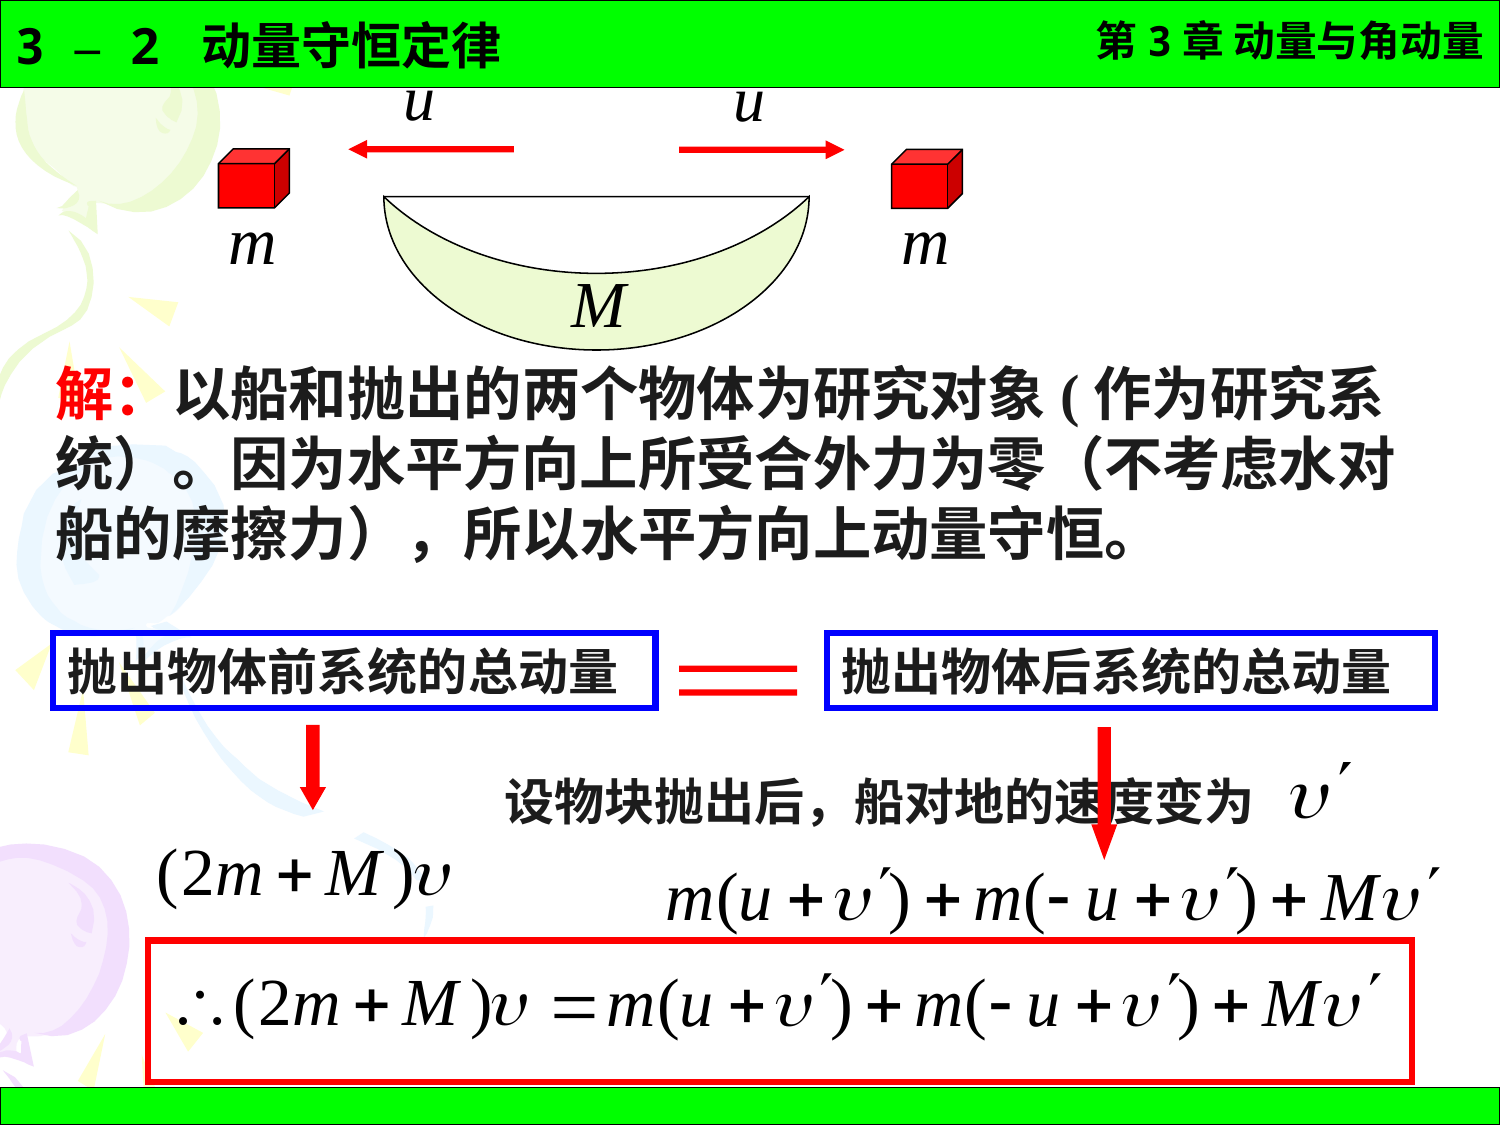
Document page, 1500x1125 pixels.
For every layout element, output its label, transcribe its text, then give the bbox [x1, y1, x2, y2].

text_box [655, 857, 1448, 950]
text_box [147, 833, 467, 924]
text_box 设物块抛出后，船对地的速度变为 [490, 763, 1098, 838]
text_box 解：以船和抛出的两个物体为研究对象(作为研究系统）。因为水平方向上所受合外力为零（不考虑水对船的摩擦力），所以水平方向上动量守恒。 [41, 350, 1436, 575]
text_box [1092, 727, 1117, 856]
text_box 抛出物体后系统的总动量 [826, 633, 1436, 708]
text_box 抛出物体前系统的总动量 [53, 633, 656, 708]
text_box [1281, 751, 1361, 838]
text_box 设物块抛出后，船对地的速度变为 [1111, 763, 1276, 838]
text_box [147, 940, 1412, 1083]
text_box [218, 77, 965, 351]
text_box [301, 725, 325, 809]
